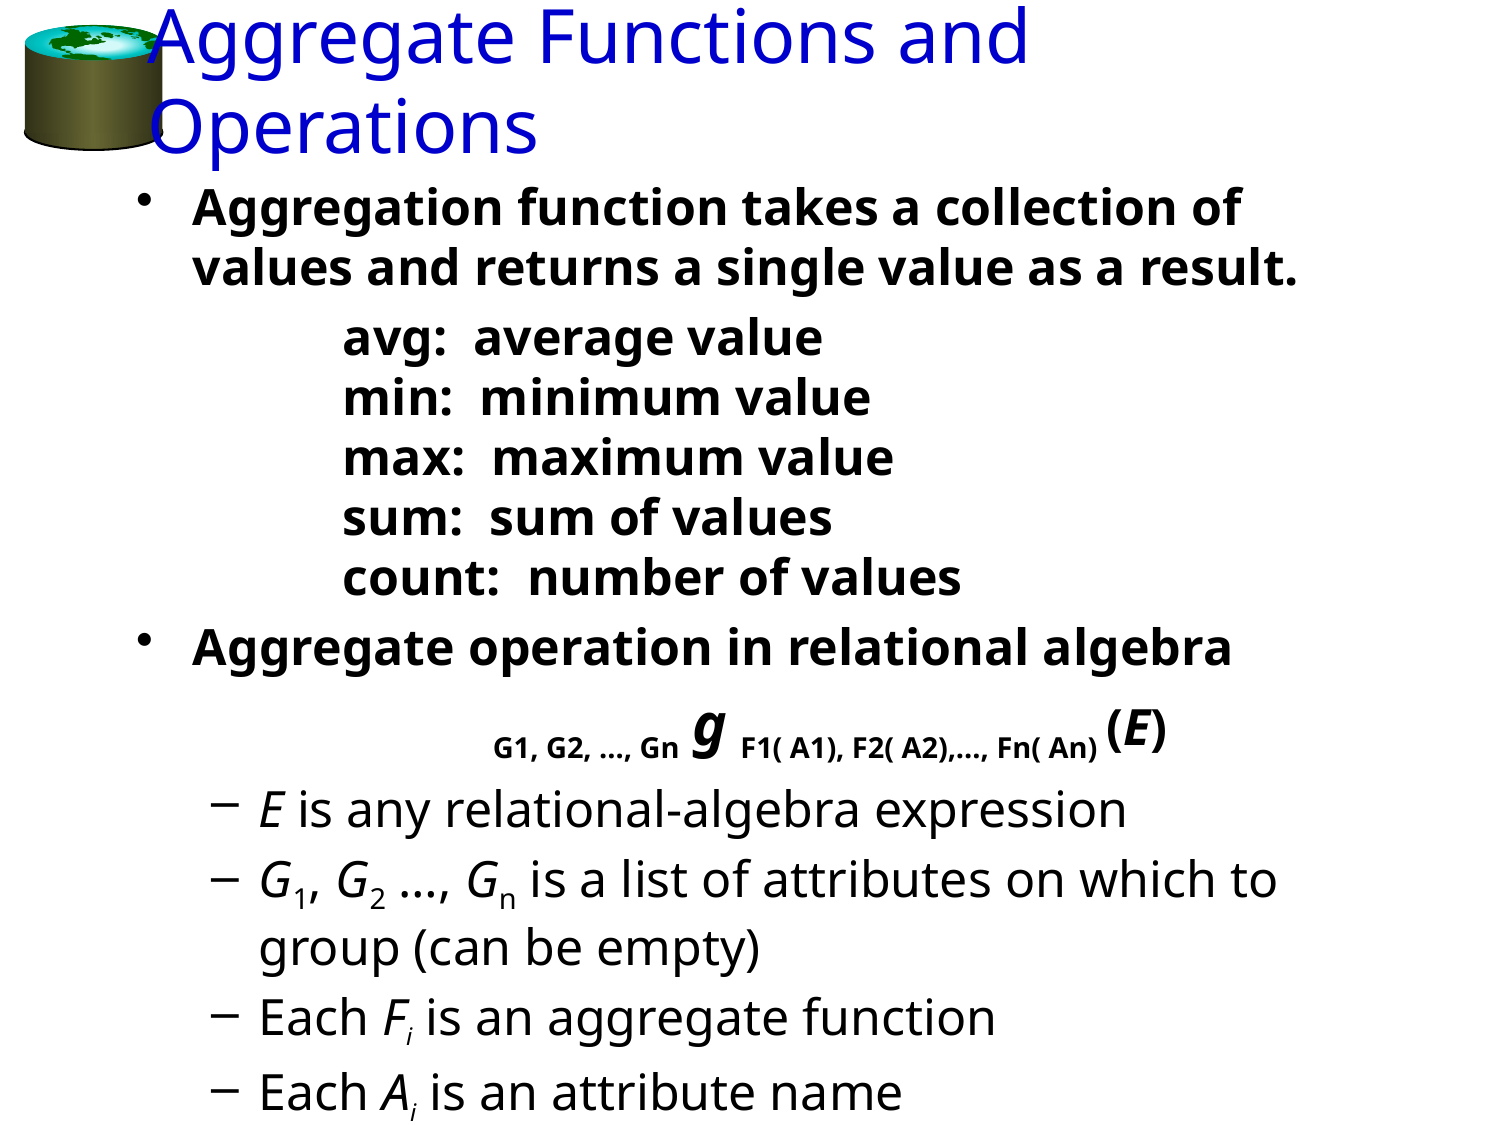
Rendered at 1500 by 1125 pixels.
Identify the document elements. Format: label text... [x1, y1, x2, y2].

list Aggregation function takes a collection of values and returns a single value as a result. avg: average value min: minimum value max: maximum value sum: sum of values count: number of values Aggregate operation in relational algebra G1, G2, …, Gn g F1( A1), F2( A2),…, Fn( An) (E) E is any relational-algebra expression G1, G2 …, Gn is a list of attributes on which to group (can be empty) Each Fi is an aggregate function Each Ai is an attribute name [121, 168, 1397, 844]
title Aggregate Functions and Operations [132, 28, 1458, 129]
